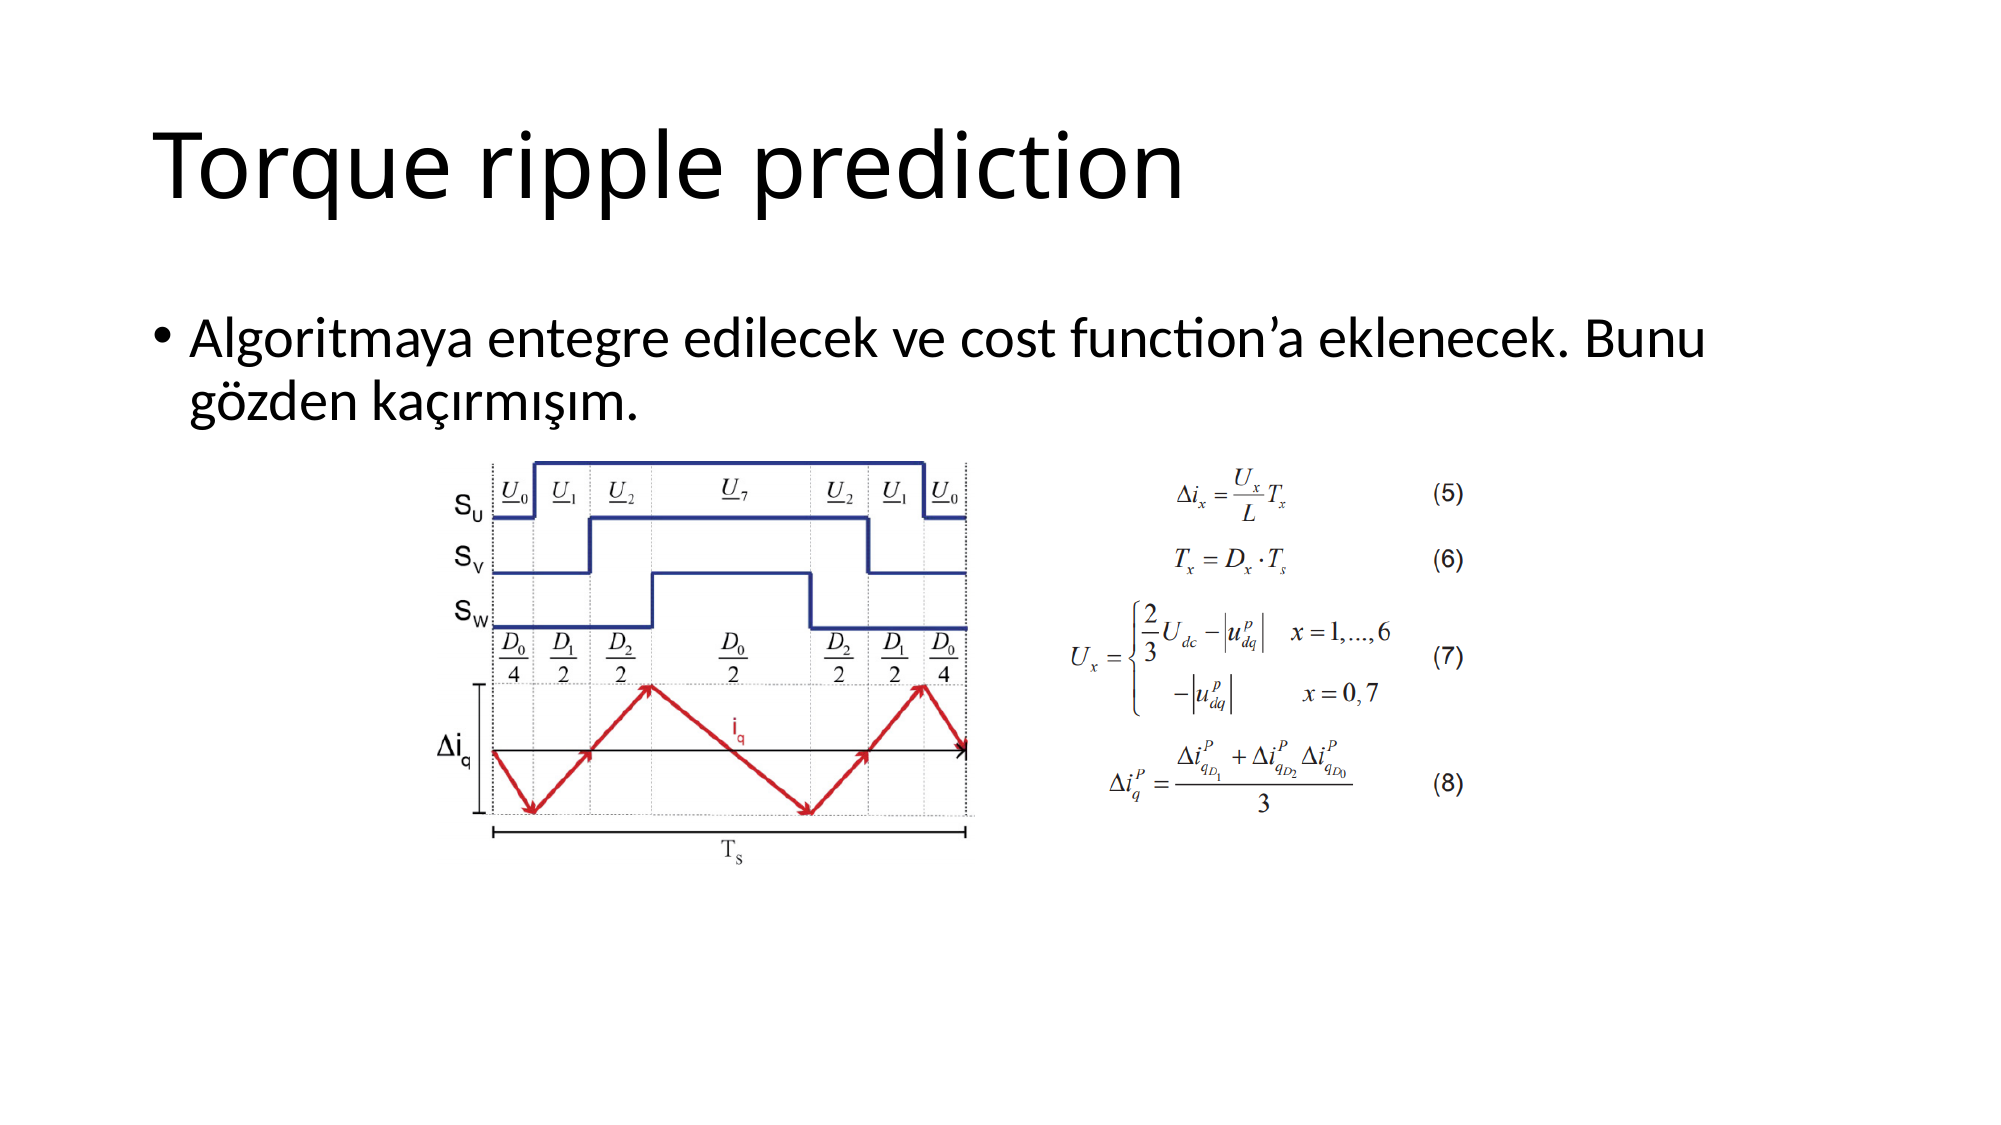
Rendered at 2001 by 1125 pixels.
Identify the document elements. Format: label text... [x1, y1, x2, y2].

list Algoritmaya entegre edilecek ve cost function’a eklenecek. Bunu gözden kaçırmışım. [137, 299, 1863, 1014]
picture [422, 436, 1503, 877]
title Torque ripple prediction [137, 59, 1863, 278]
